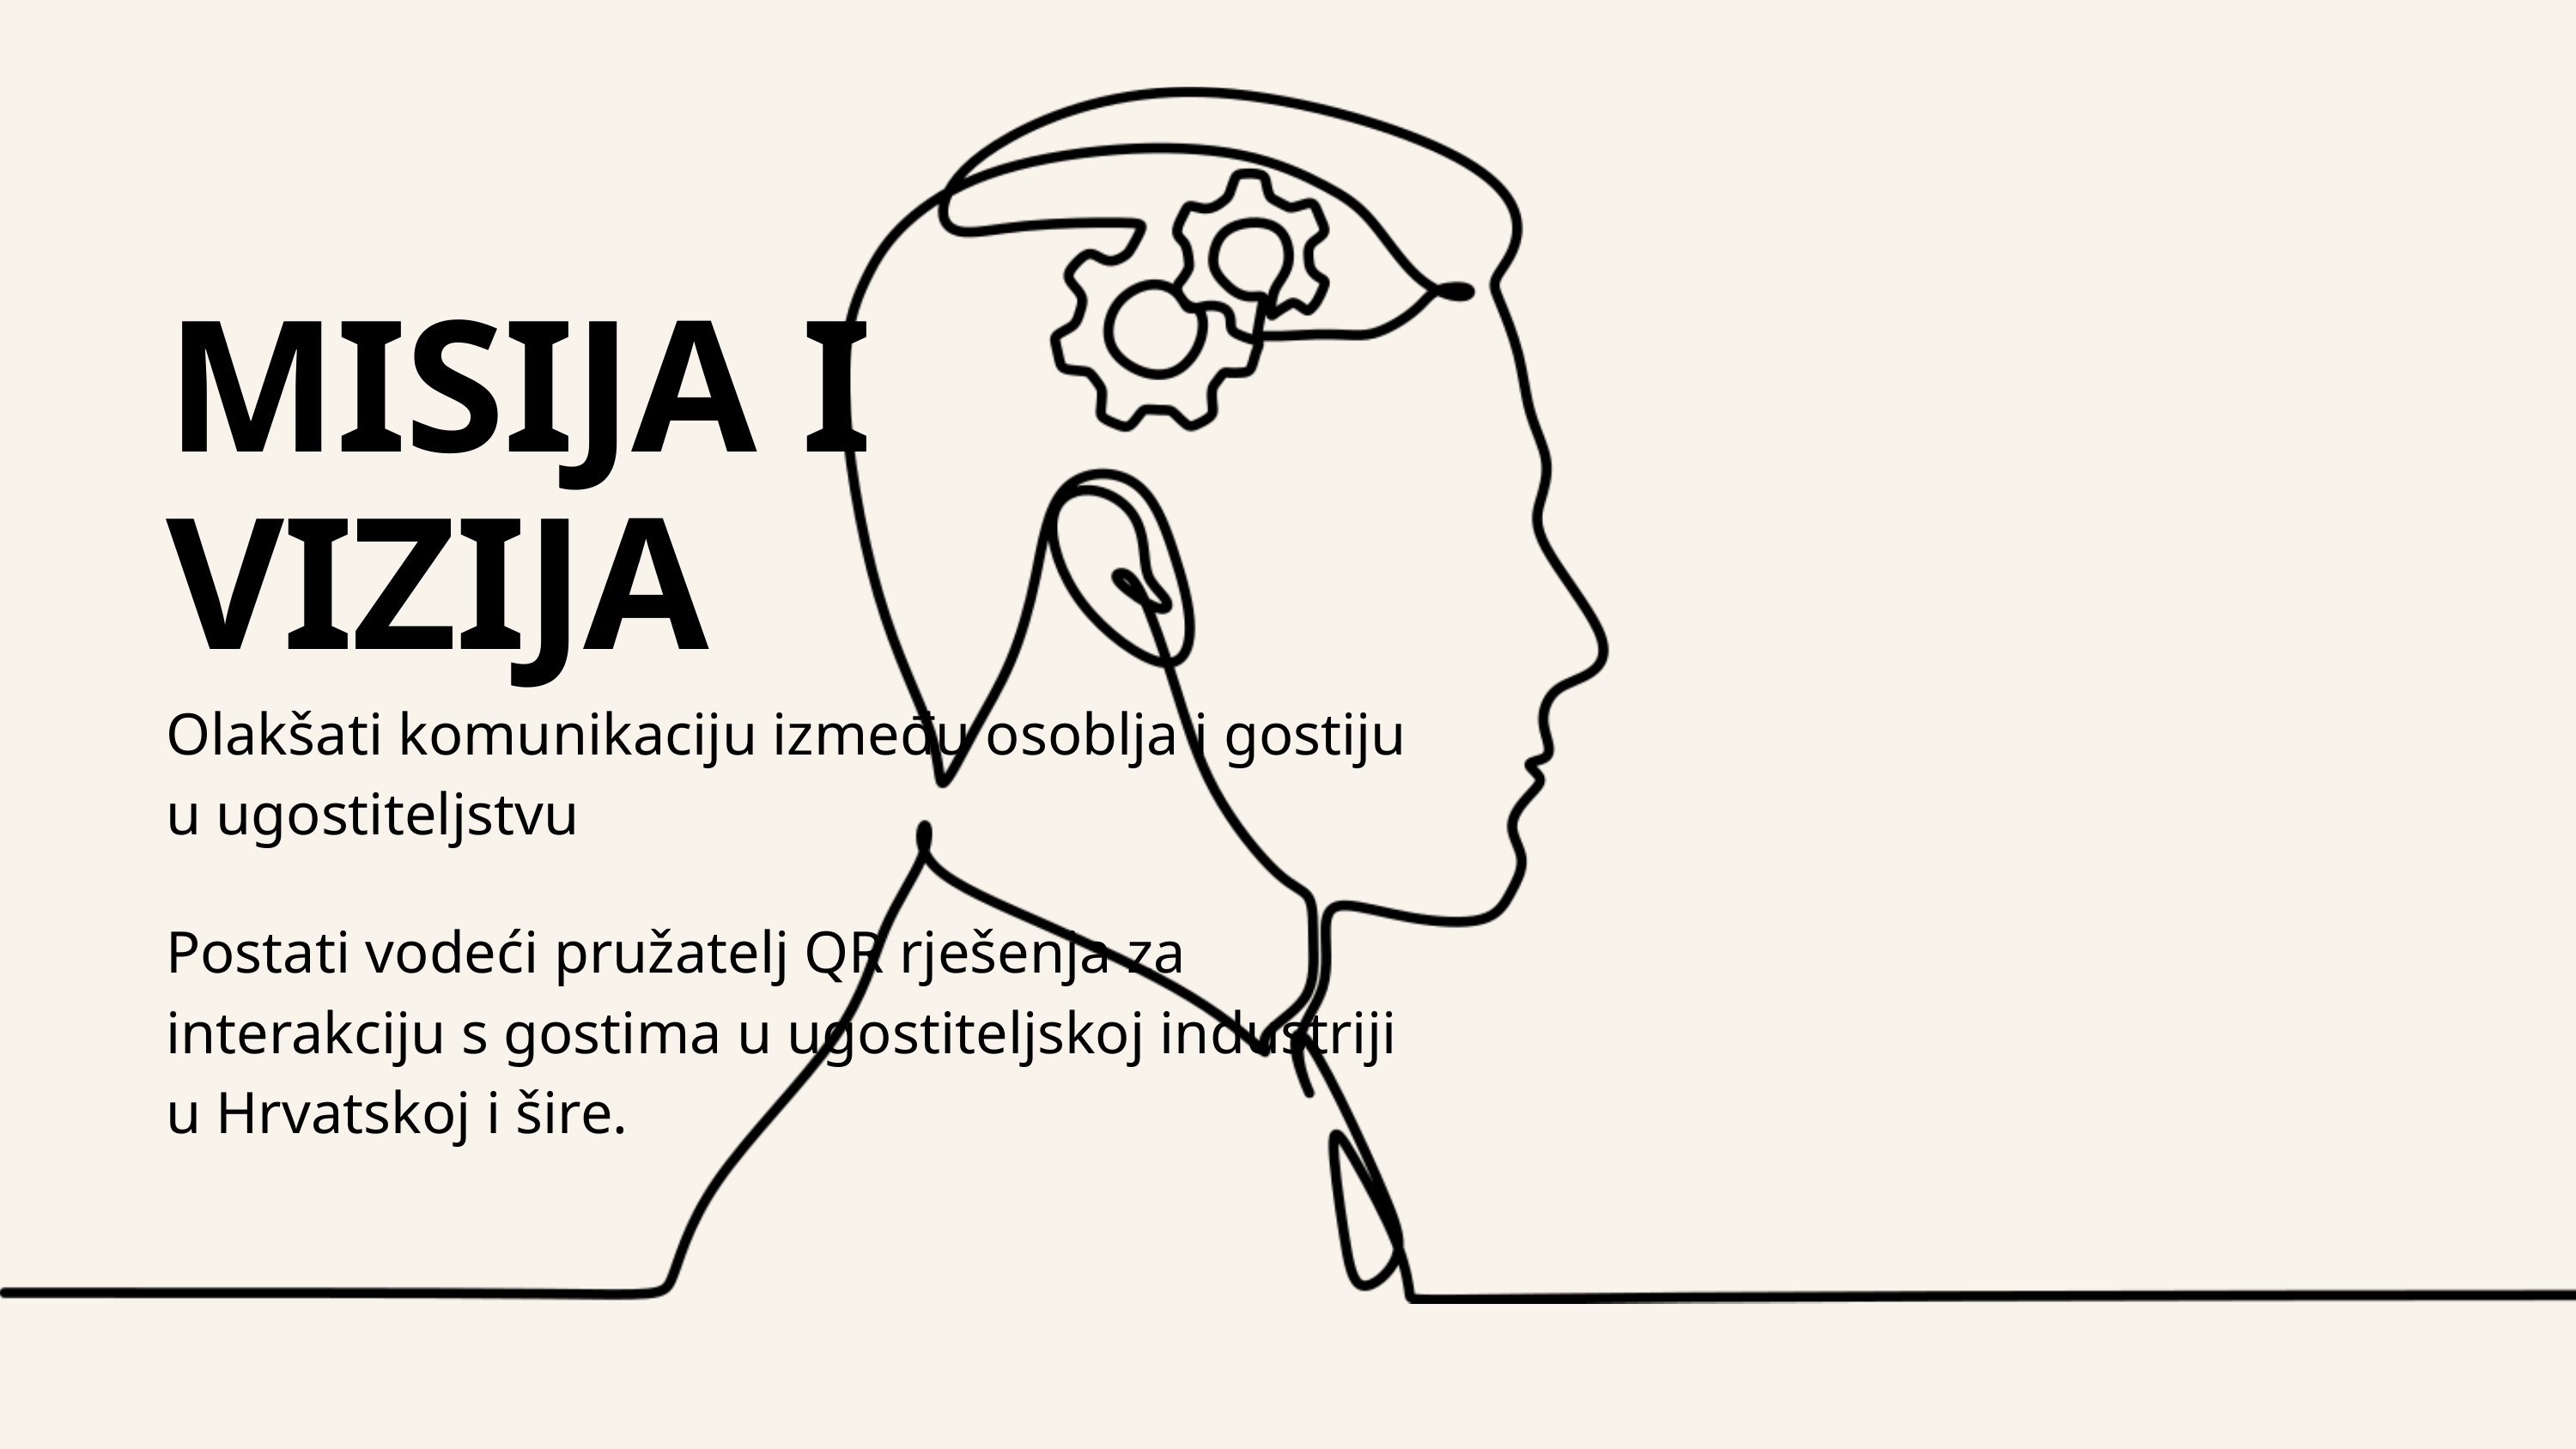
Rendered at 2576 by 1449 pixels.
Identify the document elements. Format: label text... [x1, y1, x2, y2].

text_box Postati vodeći pružatelj QR rješenja za interakciju s gostima u ugostiteljskoj industriji u Hrvatskoj i šire. [166, 905, 1441, 1145]
text_box [0, 87, 2576, 1304]
text_box Olakšati komunikaciju između osoblja i gostiju u ugostiteljstvu [166, 686, 1441, 846]
text_box MISIJA I VIZIJA [166, 291, 1441, 686]
